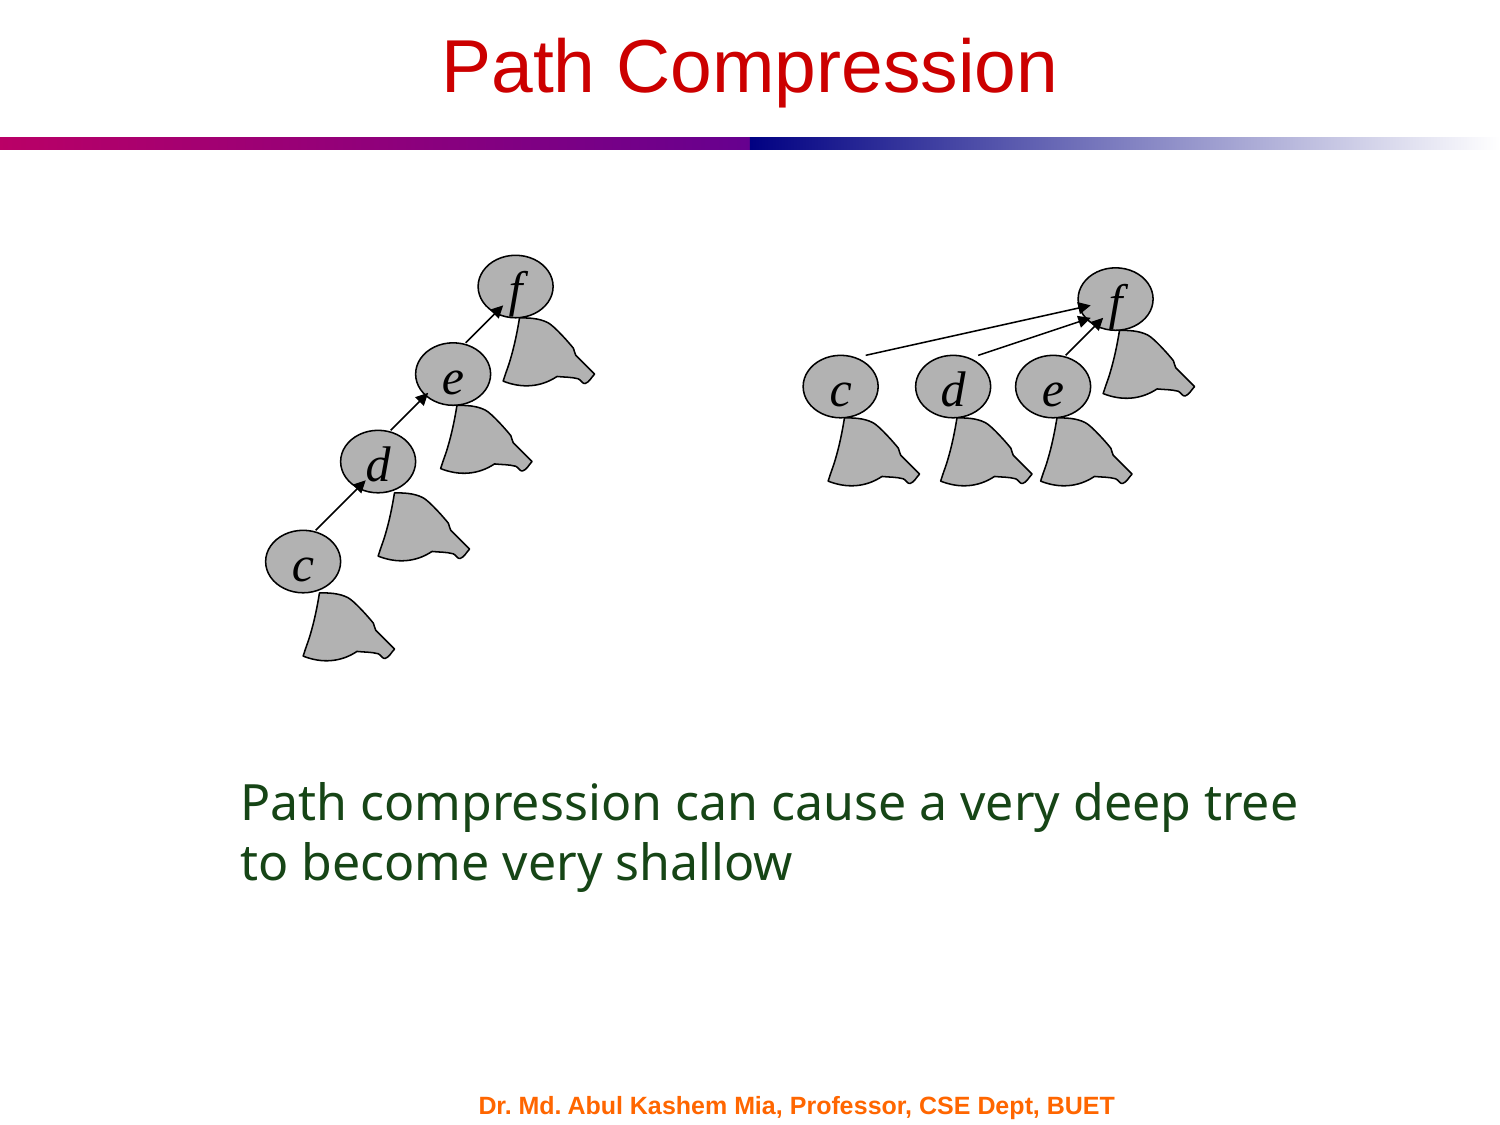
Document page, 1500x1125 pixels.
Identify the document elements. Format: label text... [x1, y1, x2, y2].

text_box [1103, 330, 1195, 399]
text_box e [415, 342, 491, 406]
text_box d [340, 430, 416, 493]
text_box [303, 592, 395, 661]
text_box c [265, 530, 341, 593]
text_box [978, 315, 1091, 356]
text_box [1040, 417, 1133, 486]
text_box [390, 392, 429, 431]
text_box [440, 405, 533, 474]
text_box e [1015, 355, 1091, 418]
text_box f [1078, 267, 1154, 331]
text_box f [478, 255, 554, 318]
text_box [1065, 317, 1104, 356]
text_box [940, 417, 1033, 486]
text_box [465, 305, 504, 343]
title Path Compression [112, 11, 1388, 114]
text_box c [803, 355, 879, 418]
text_box [315, 480, 366, 531]
text_box [865, 302, 1091, 356]
text_box [378, 492, 470, 561]
text_box [828, 417, 920, 486]
text_box Path compression can cause a very deep tree to become very shallow [225, 763, 1317, 898]
text_box d [915, 355, 991, 418]
text_box [503, 317, 595, 386]
